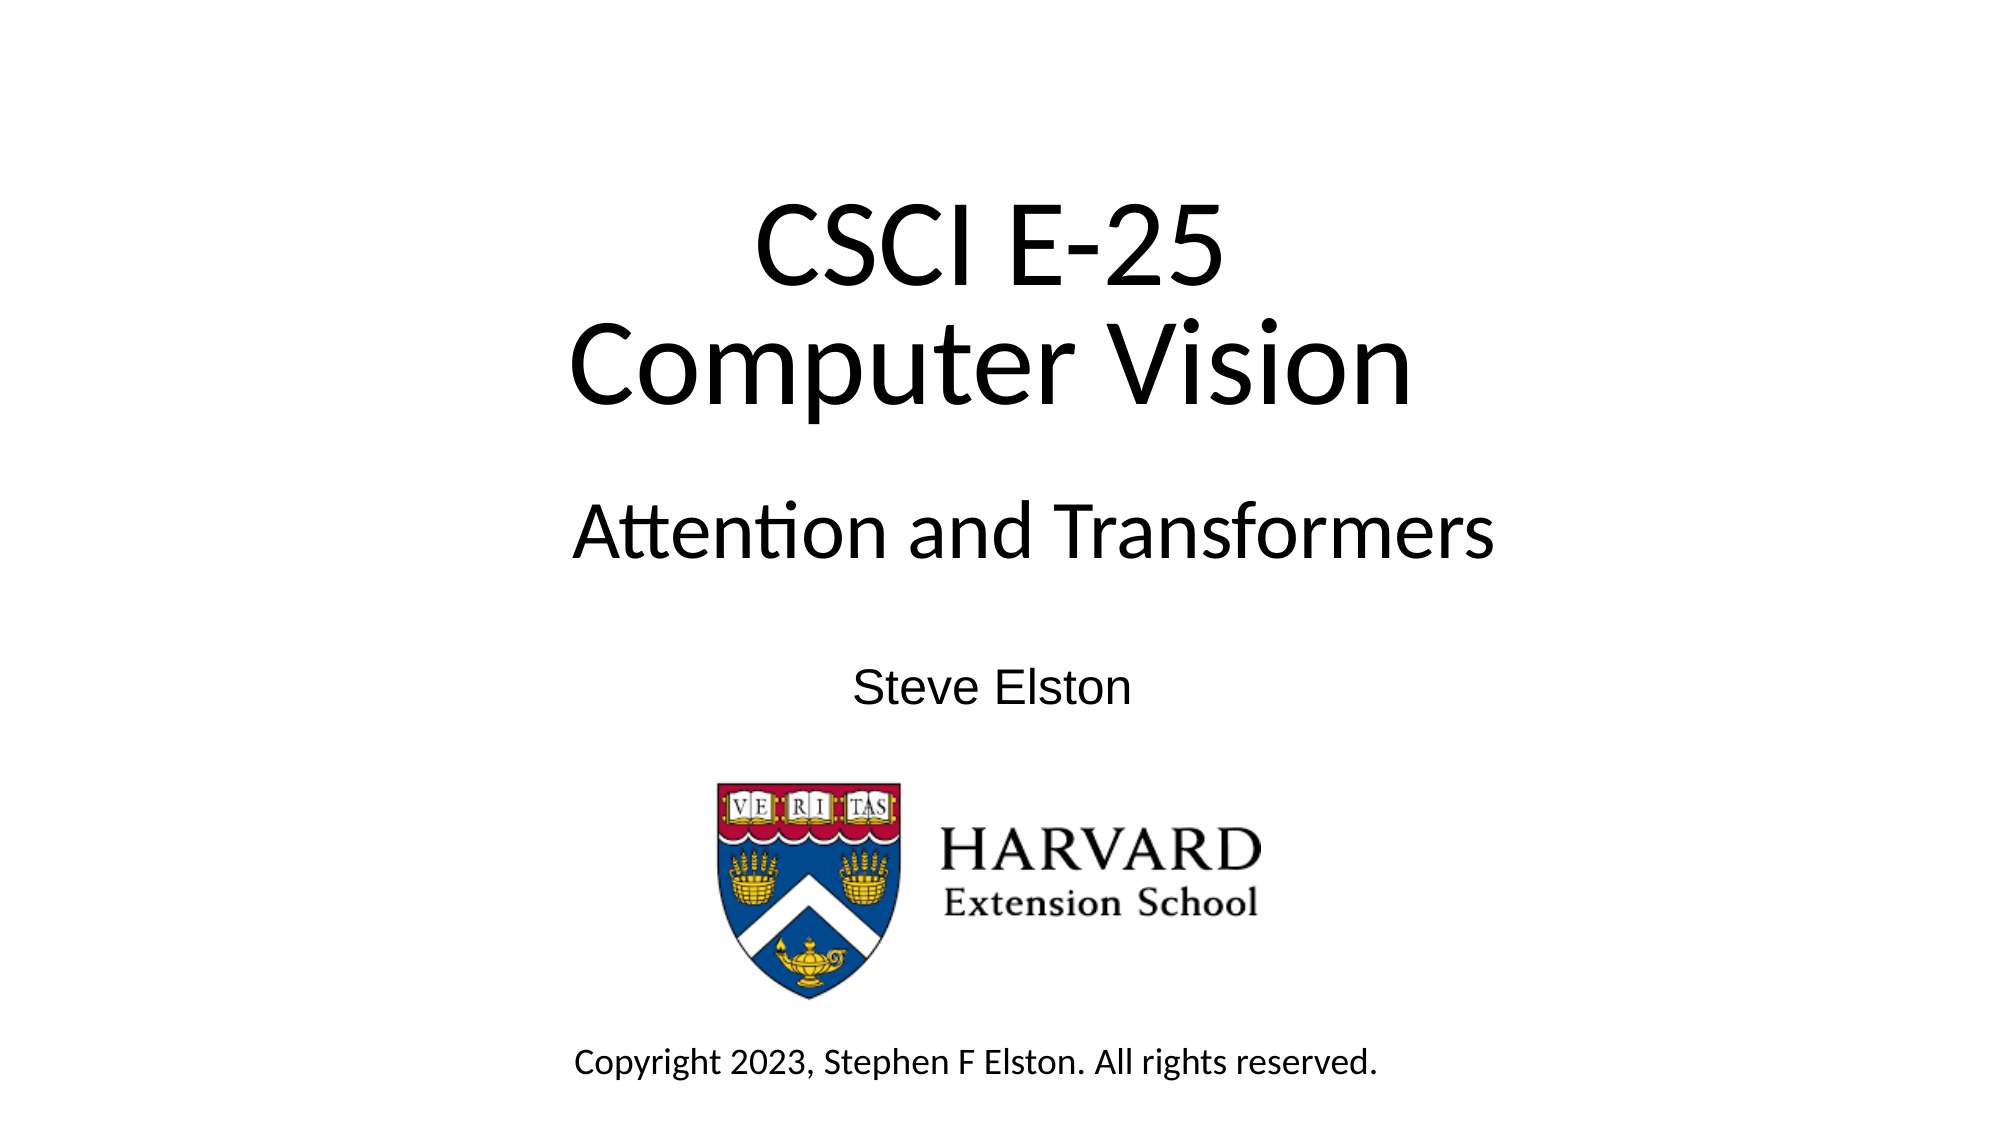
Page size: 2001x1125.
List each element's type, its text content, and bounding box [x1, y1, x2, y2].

text_box Copyright 2023, Stephen F Elston. All rights reserved. [226, 1034, 1727, 1116]
text_box Attention and Transformers [129, 467, 1940, 583]
picture [713, 778, 1261, 1005]
subtitle Steve Elston [242, 647, 1743, 729]
title CSCI E-25 Computer Vision [204, 44, 1780, 437]
